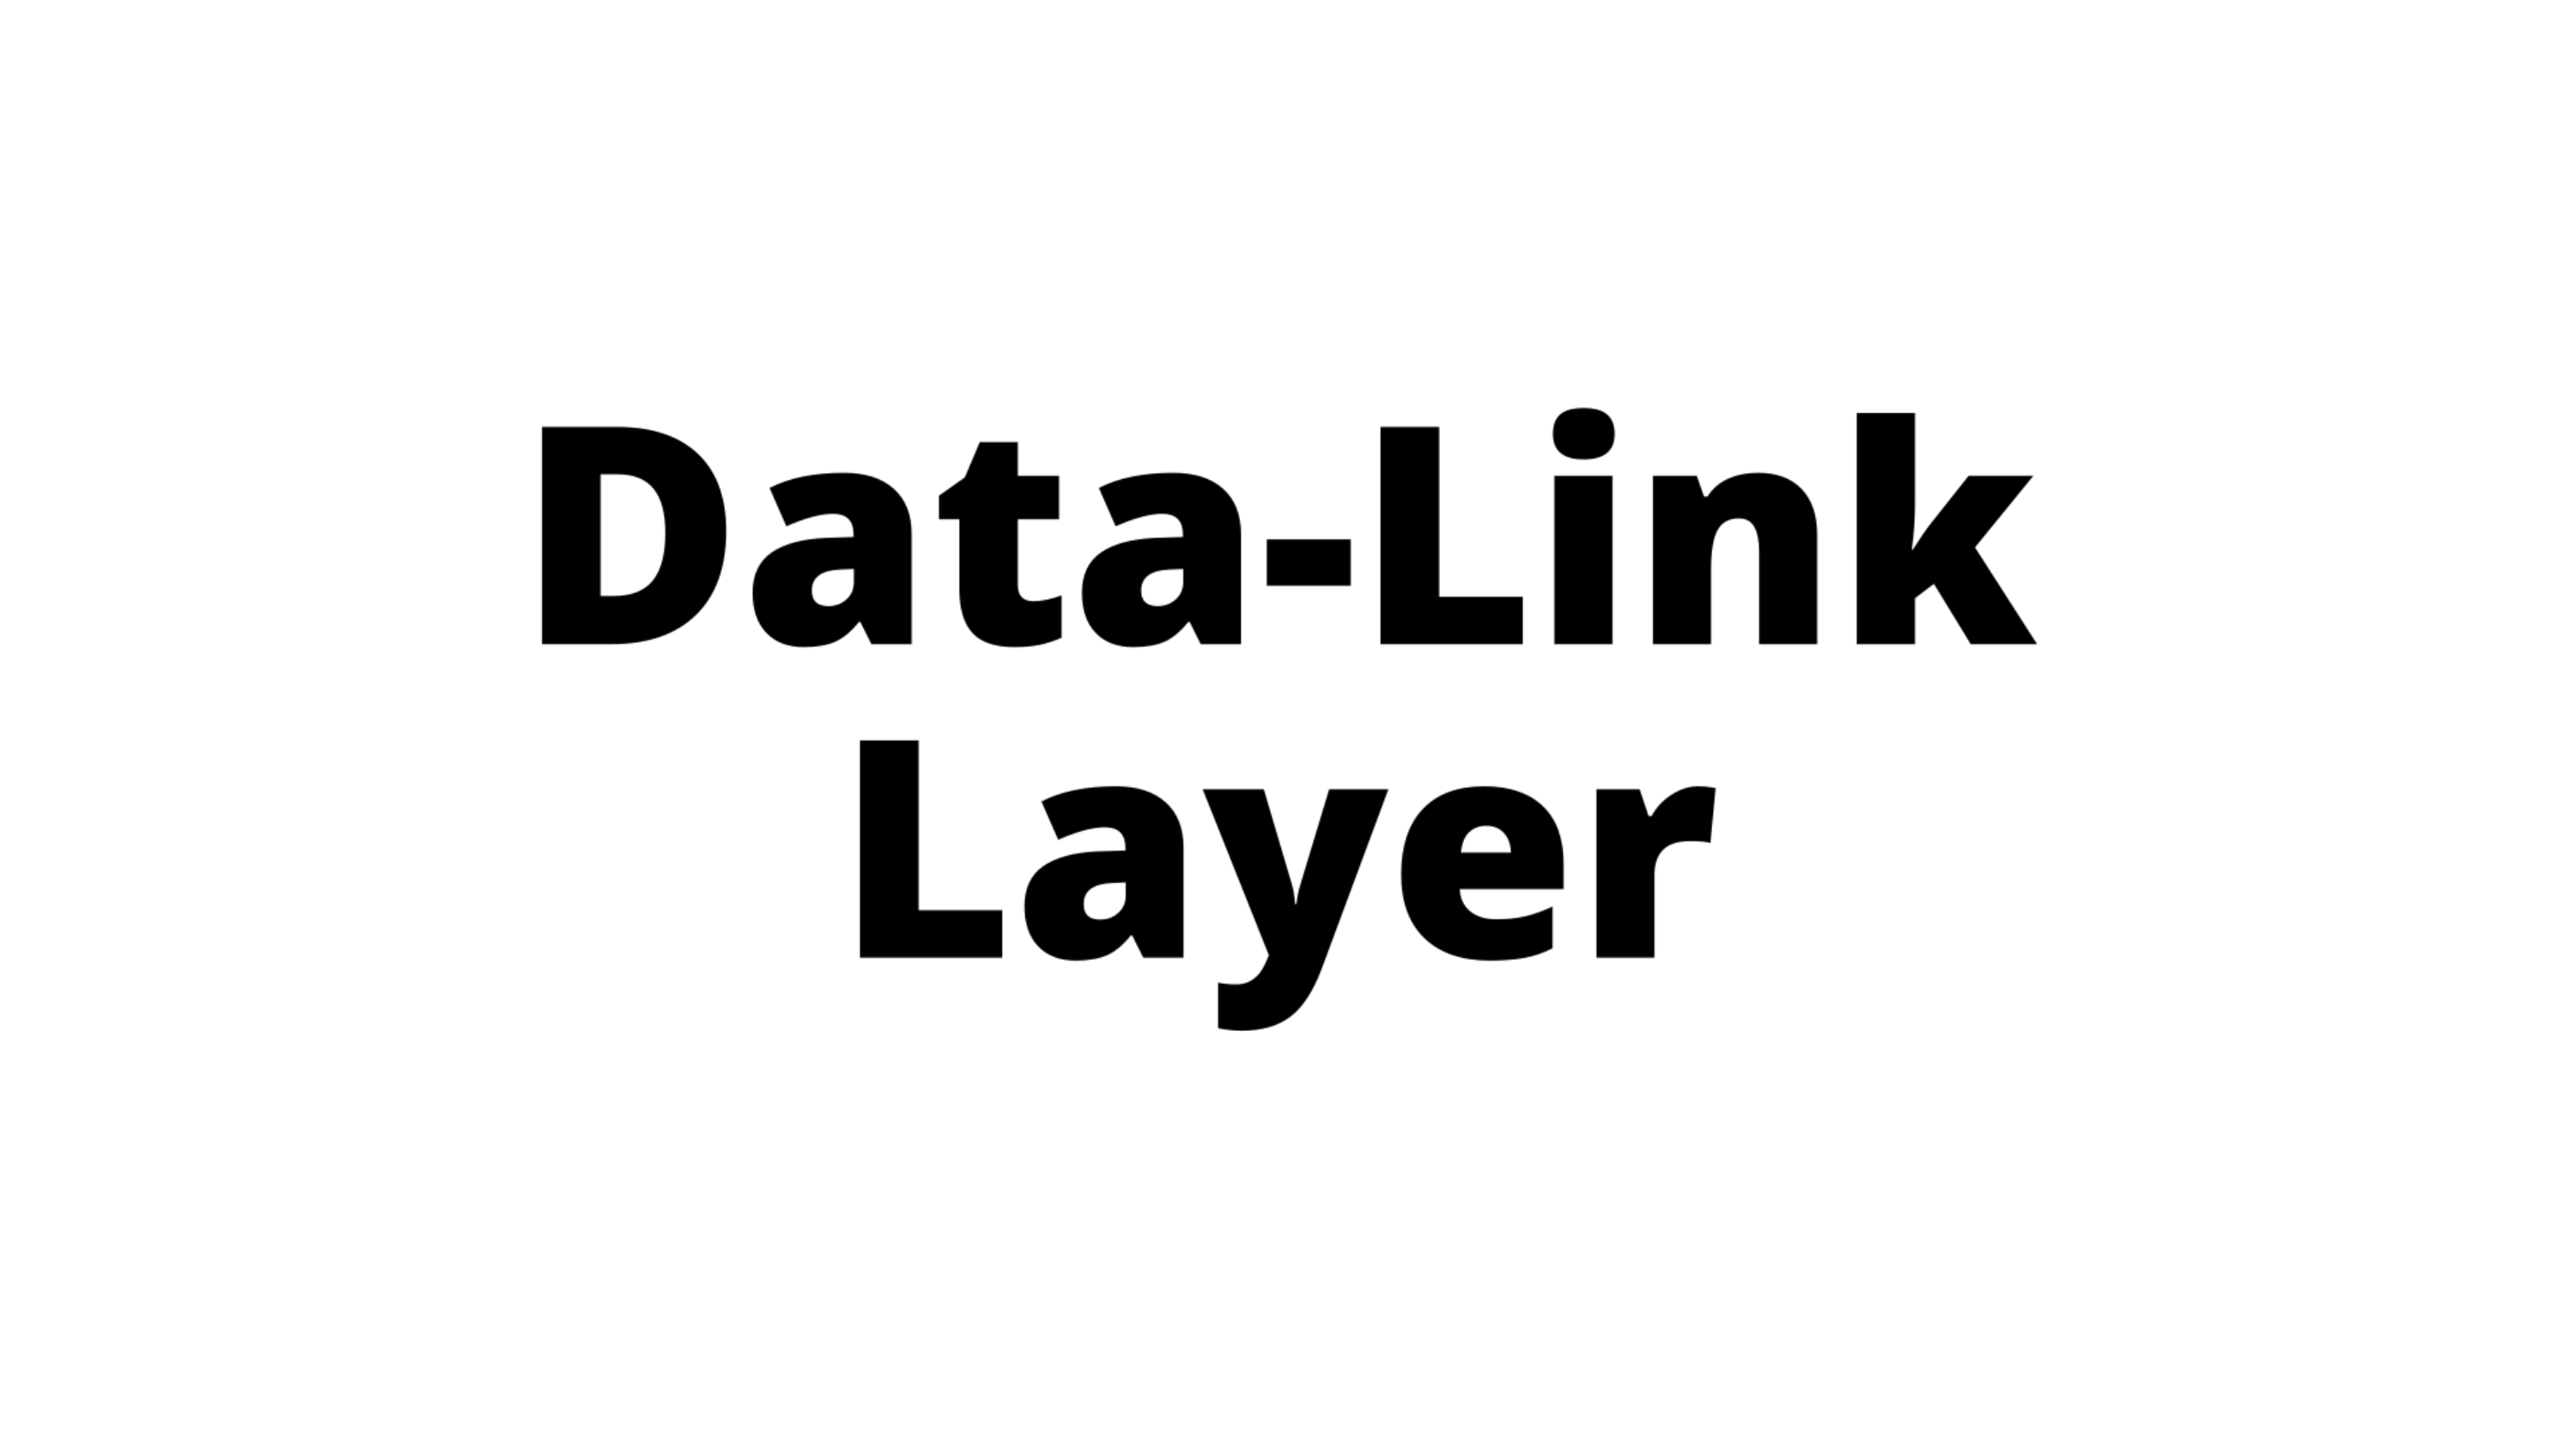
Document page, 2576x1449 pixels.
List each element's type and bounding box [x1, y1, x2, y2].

picture [399, 270, 2176, 1169]
